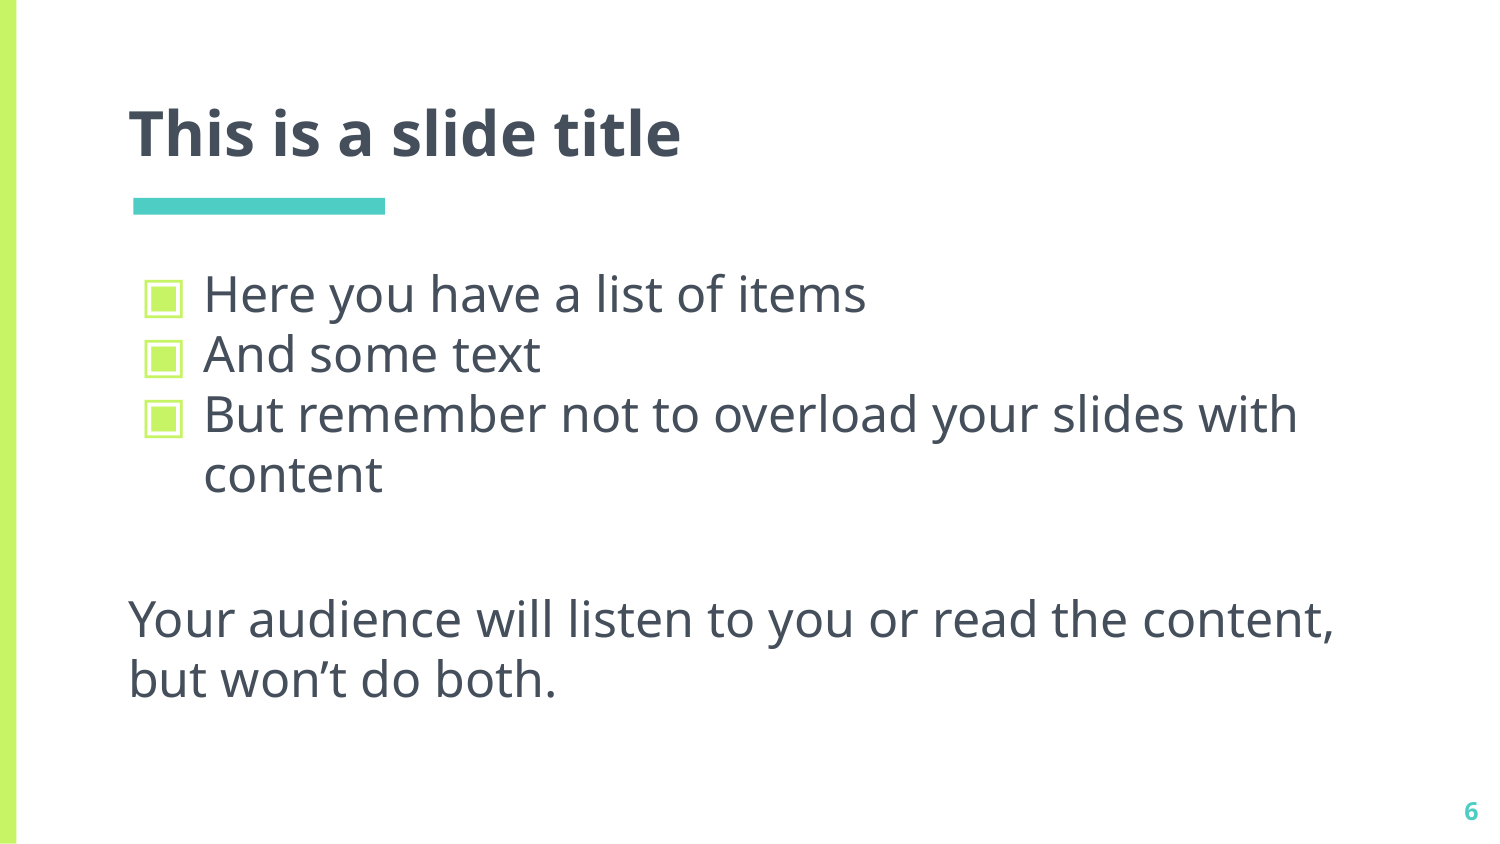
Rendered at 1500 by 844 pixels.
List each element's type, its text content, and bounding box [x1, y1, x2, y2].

slide_number ‹#› [1403, 780, 1494, 832]
list Here you have a list of items And some text But remember not to overload your slides with content Your audience will listen to you or read the content, but won’t do both. [113, 247, 1387, 719]
title This is a slide title [113, 24, 1387, 184]
